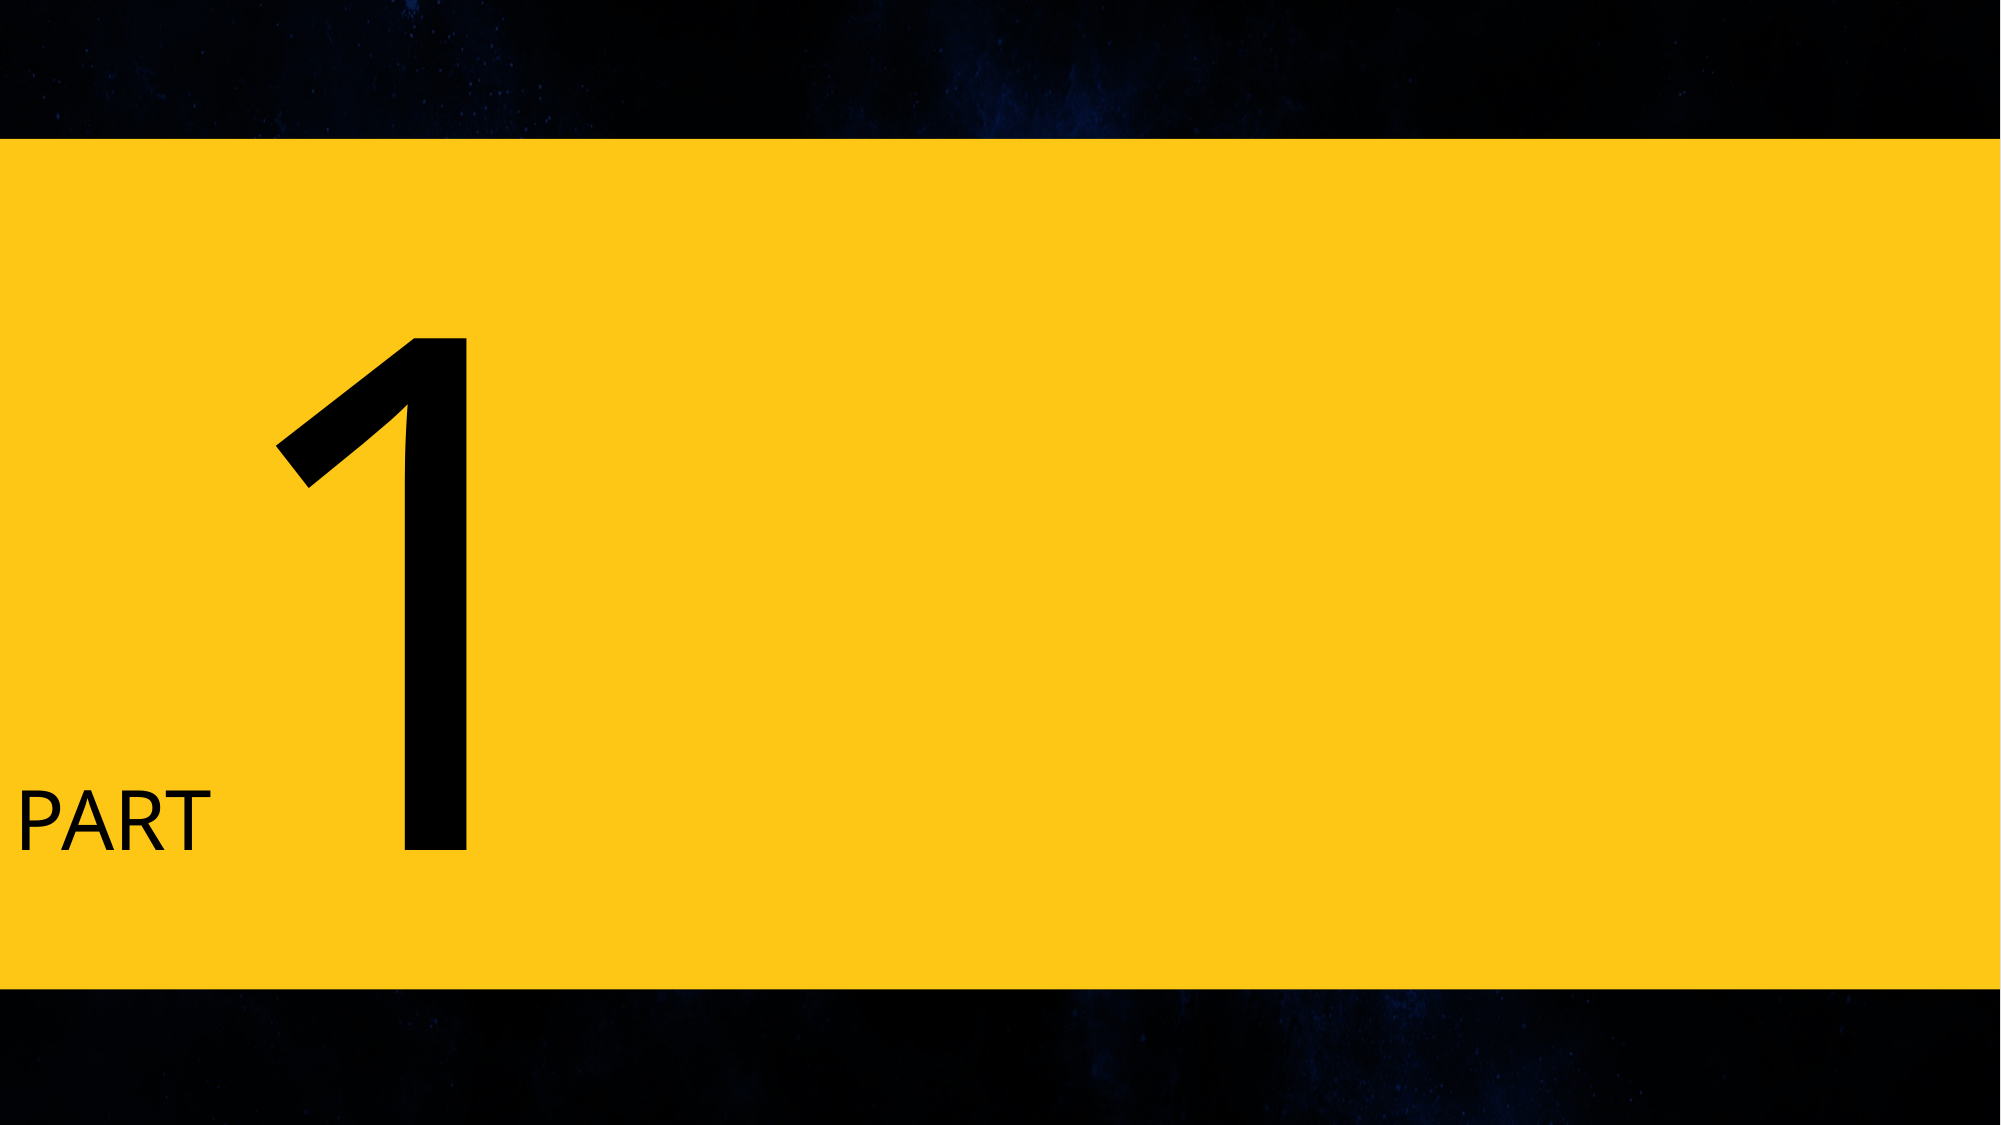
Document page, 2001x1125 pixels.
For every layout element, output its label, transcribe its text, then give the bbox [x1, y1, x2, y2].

text_box PART1 [0, 137, 2000, 991]
picture [0, 0, 2001, 1125]
